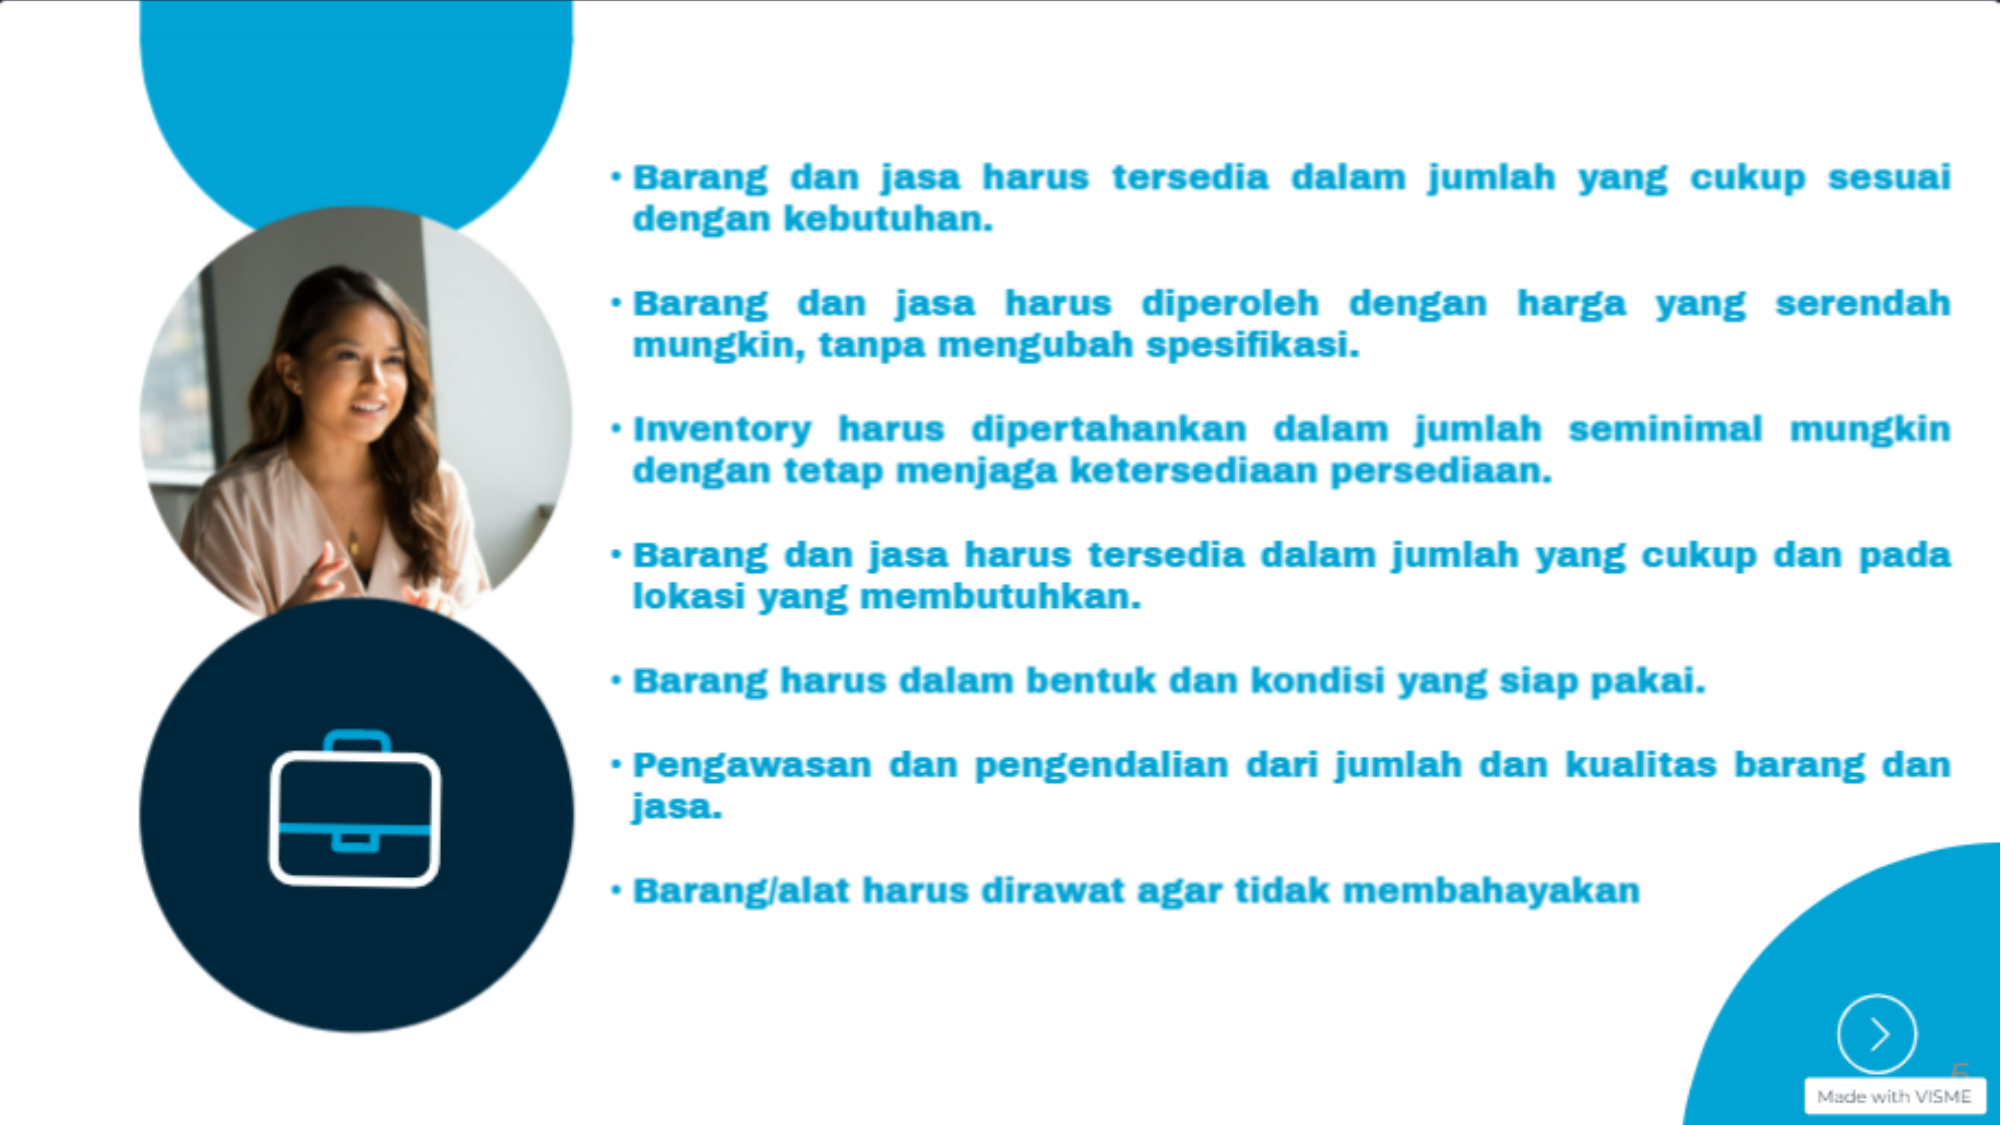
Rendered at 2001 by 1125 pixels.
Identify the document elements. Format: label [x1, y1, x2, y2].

list [0, 0, 2000, 1125]
